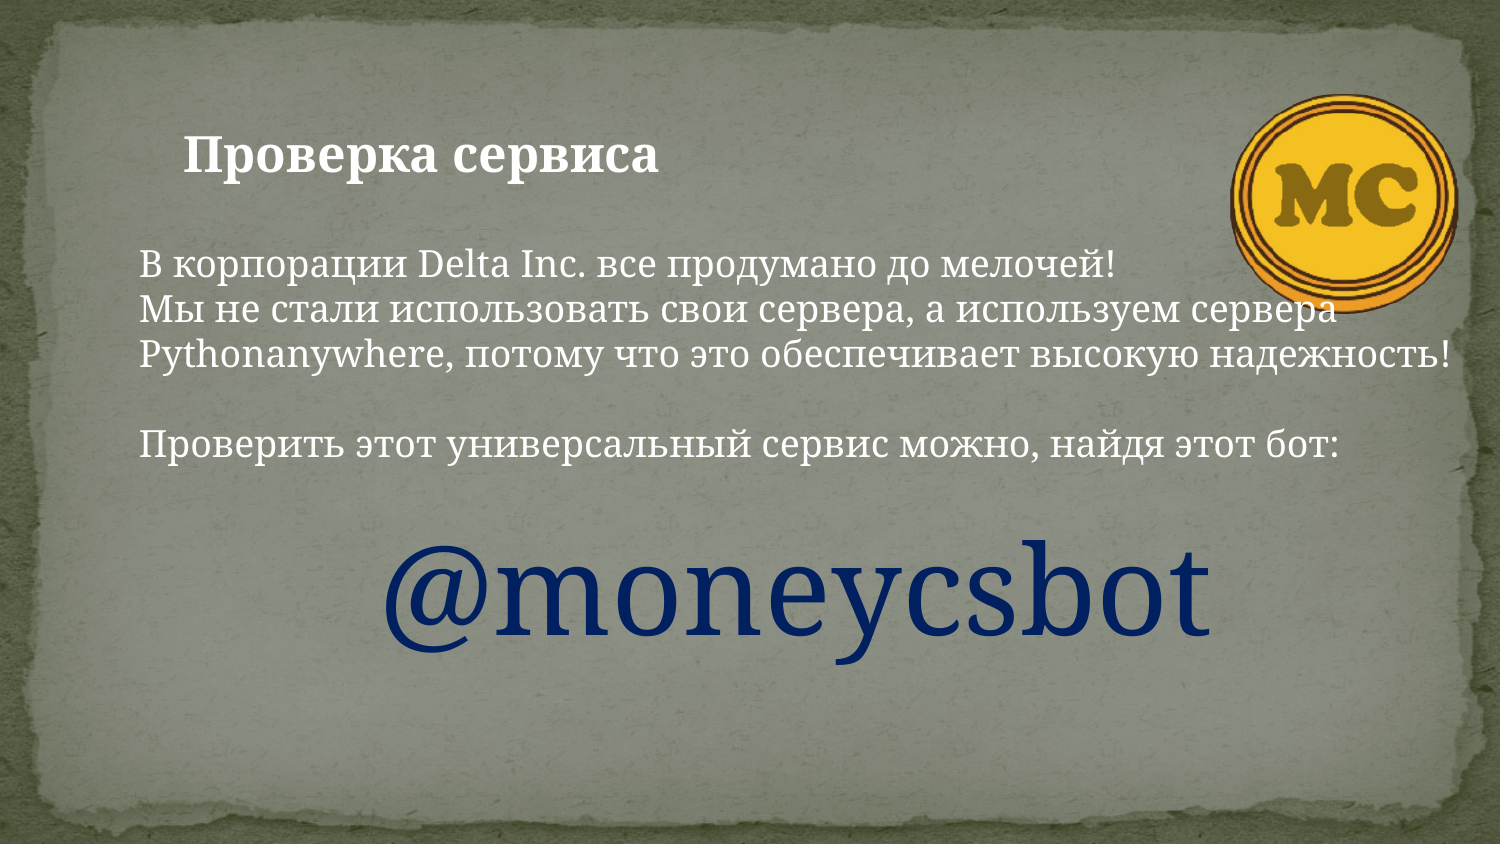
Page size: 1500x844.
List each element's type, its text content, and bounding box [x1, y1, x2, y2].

picture [1198, 57, 1483, 342]
text_box Проверка сервиса [168, 114, 676, 190]
text_box В корпорации Delta Inc. все продумано до мелочей! Мы не стали использовать свои сервера, а используем сервера Pythonanywhere, потому что это обеспечивает высокую надежность! Проверить этот универсальный сервис можно, найдя этот бот: @moneycsbot [124, 232, 1468, 668]
